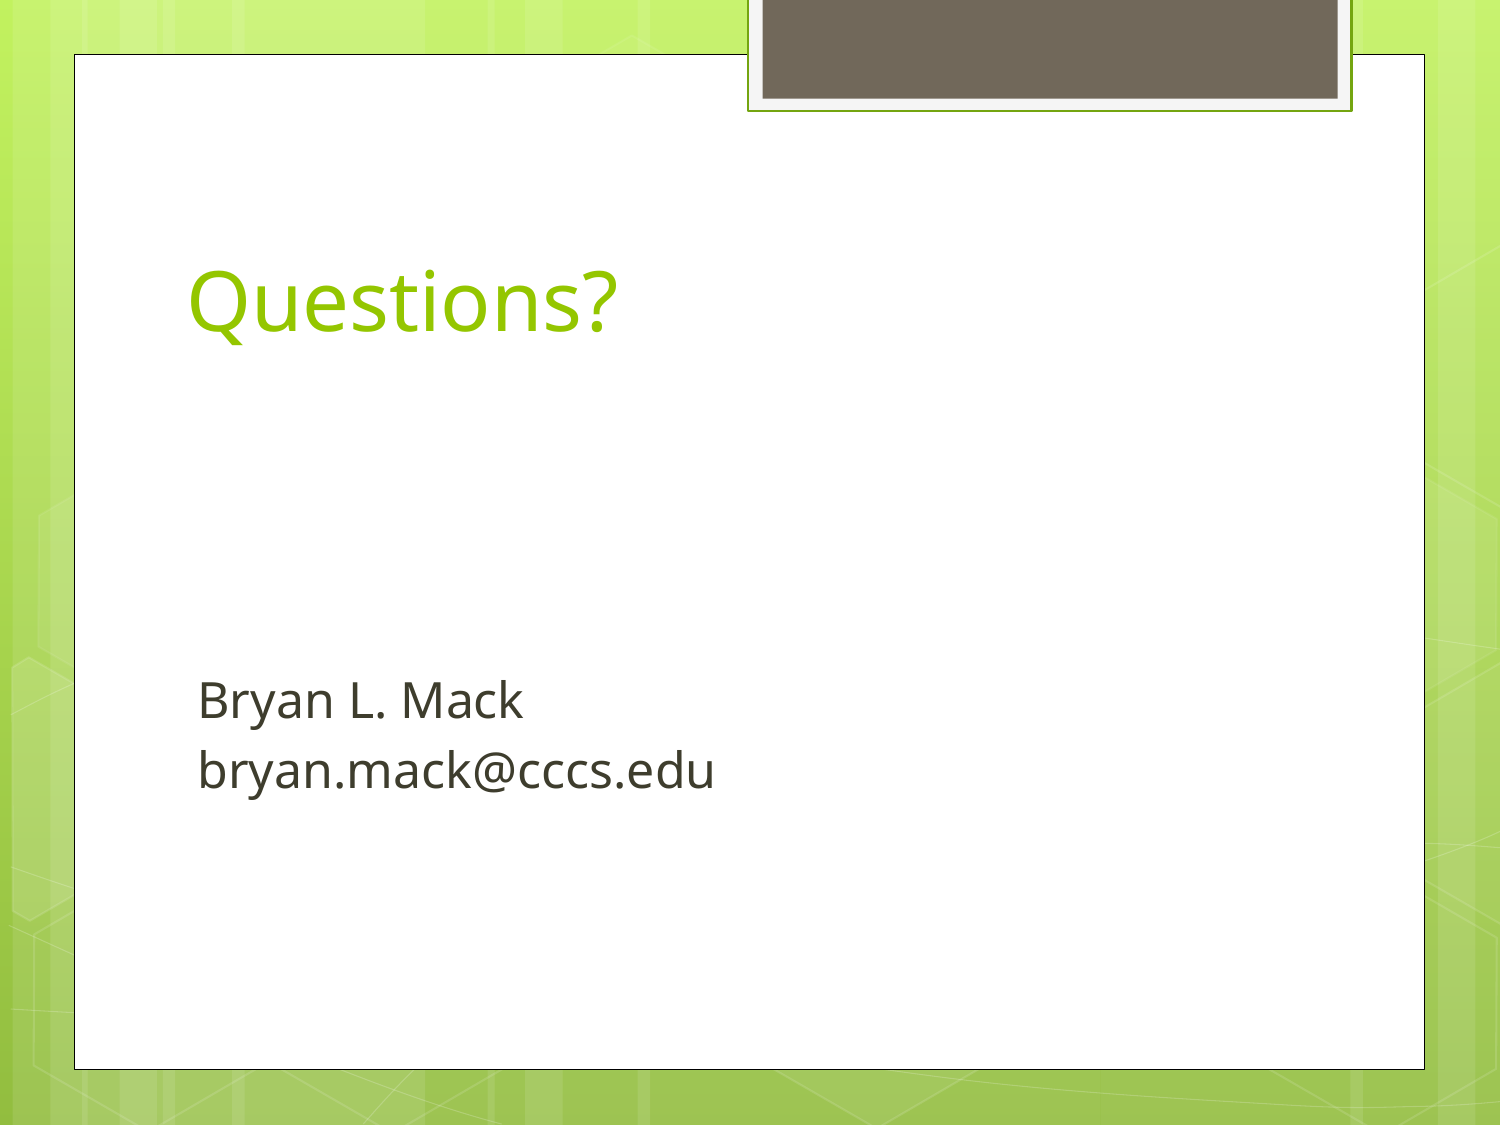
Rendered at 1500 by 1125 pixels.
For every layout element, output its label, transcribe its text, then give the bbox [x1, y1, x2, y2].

title Questions? [171, 168, 1324, 357]
list Bryan L. Mack bryan.mack@cccs.edu [171, 381, 1283, 957]
